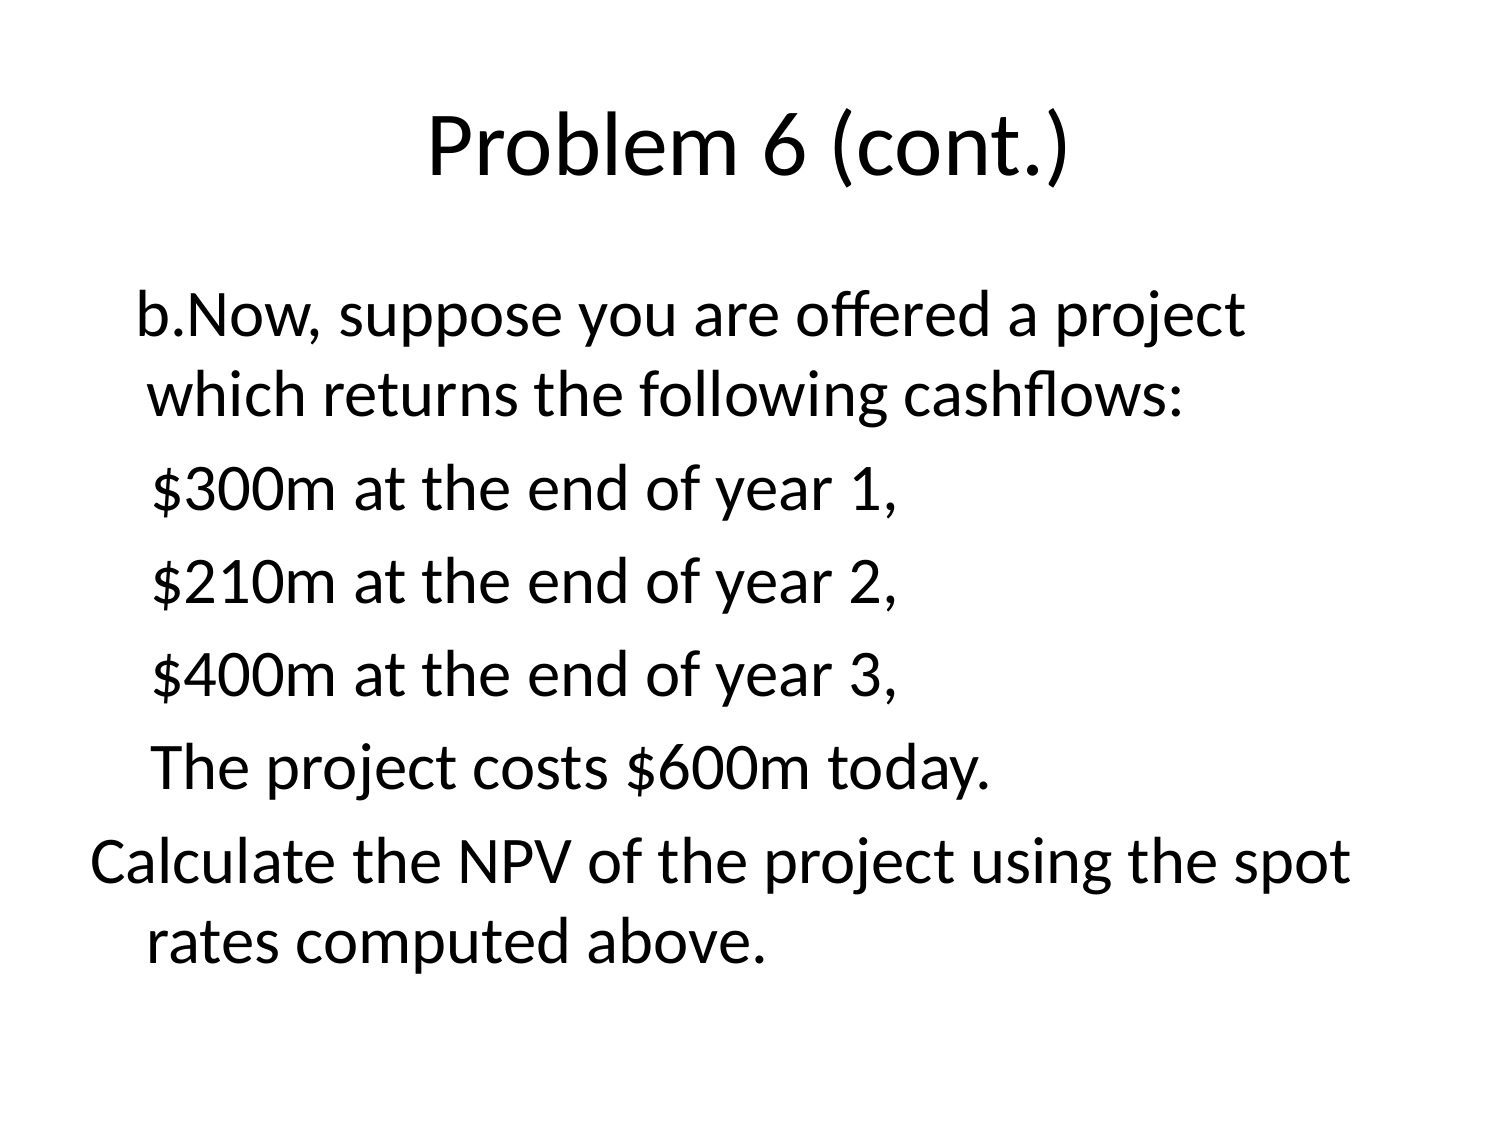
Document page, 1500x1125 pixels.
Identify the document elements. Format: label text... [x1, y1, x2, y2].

list b.Now, suppose you are offered a project which returns the following cashflows: $300m at the end of year 1, $210m at the end of year 2, $400m at the end of year 3, The project costs $600m today. Calculate the NPV of the project using the spot rates computed above. [75, 262, 1425, 1005]
title Problem 6 (cont.) [75, 45, 1425, 233]
